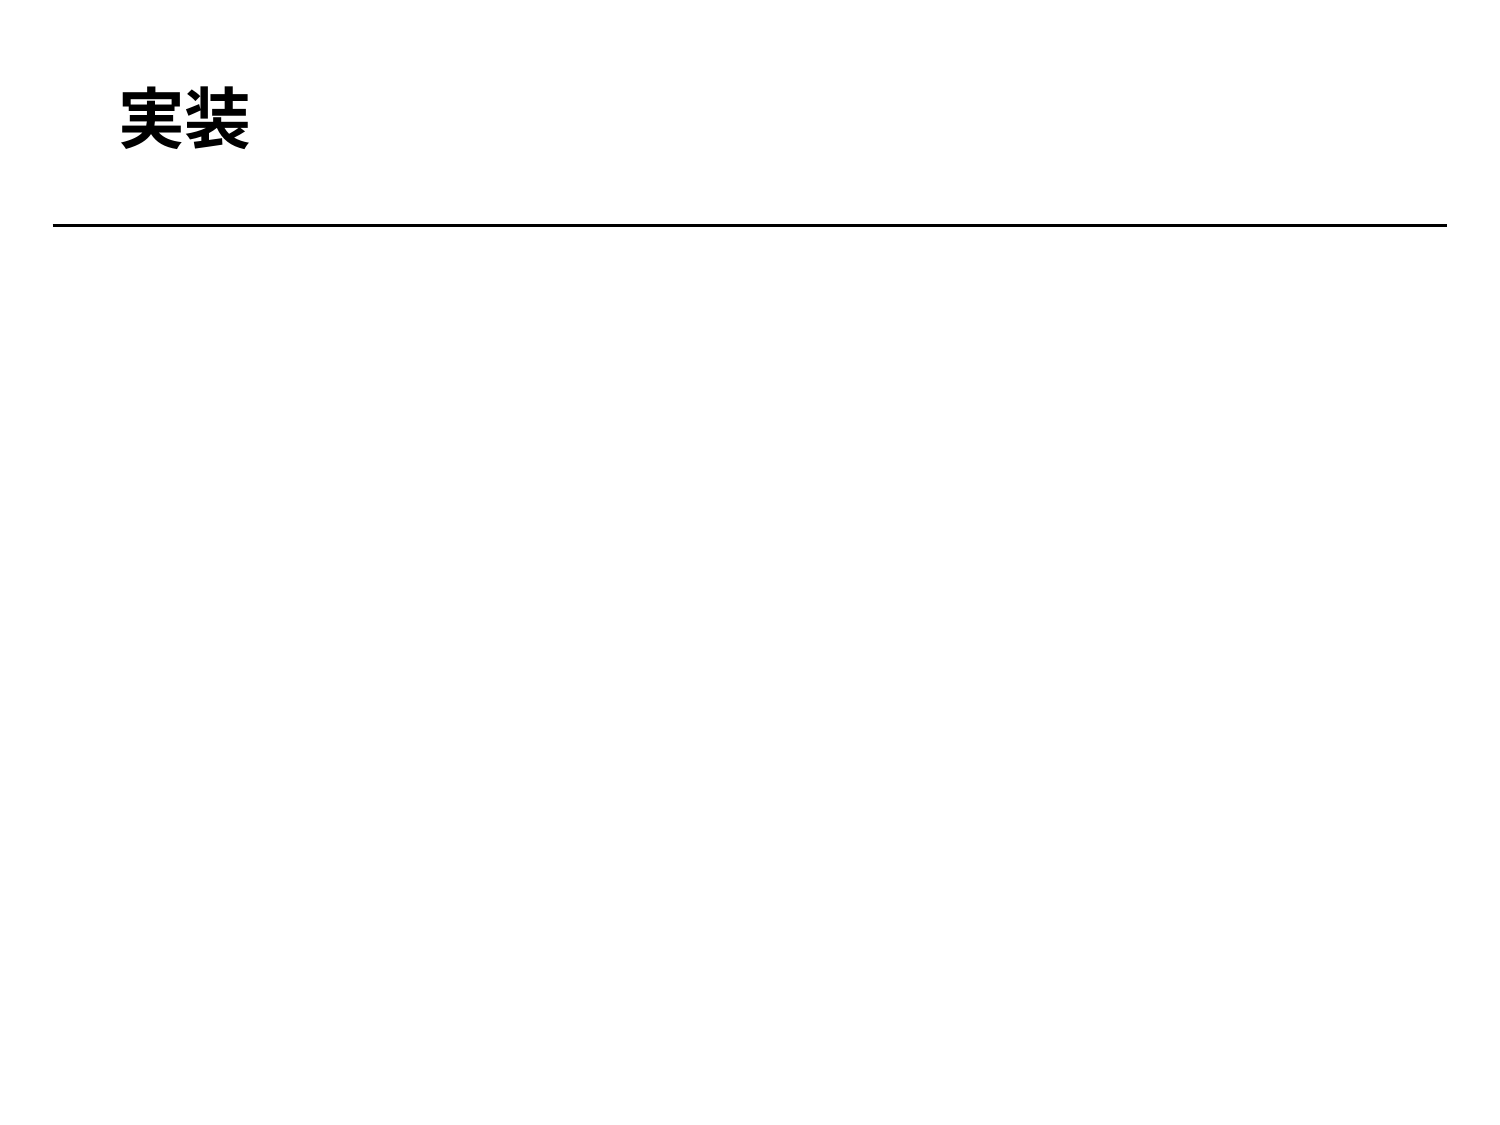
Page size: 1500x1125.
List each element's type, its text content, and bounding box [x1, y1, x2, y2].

title 実装 [103, 45, 1397, 198]
